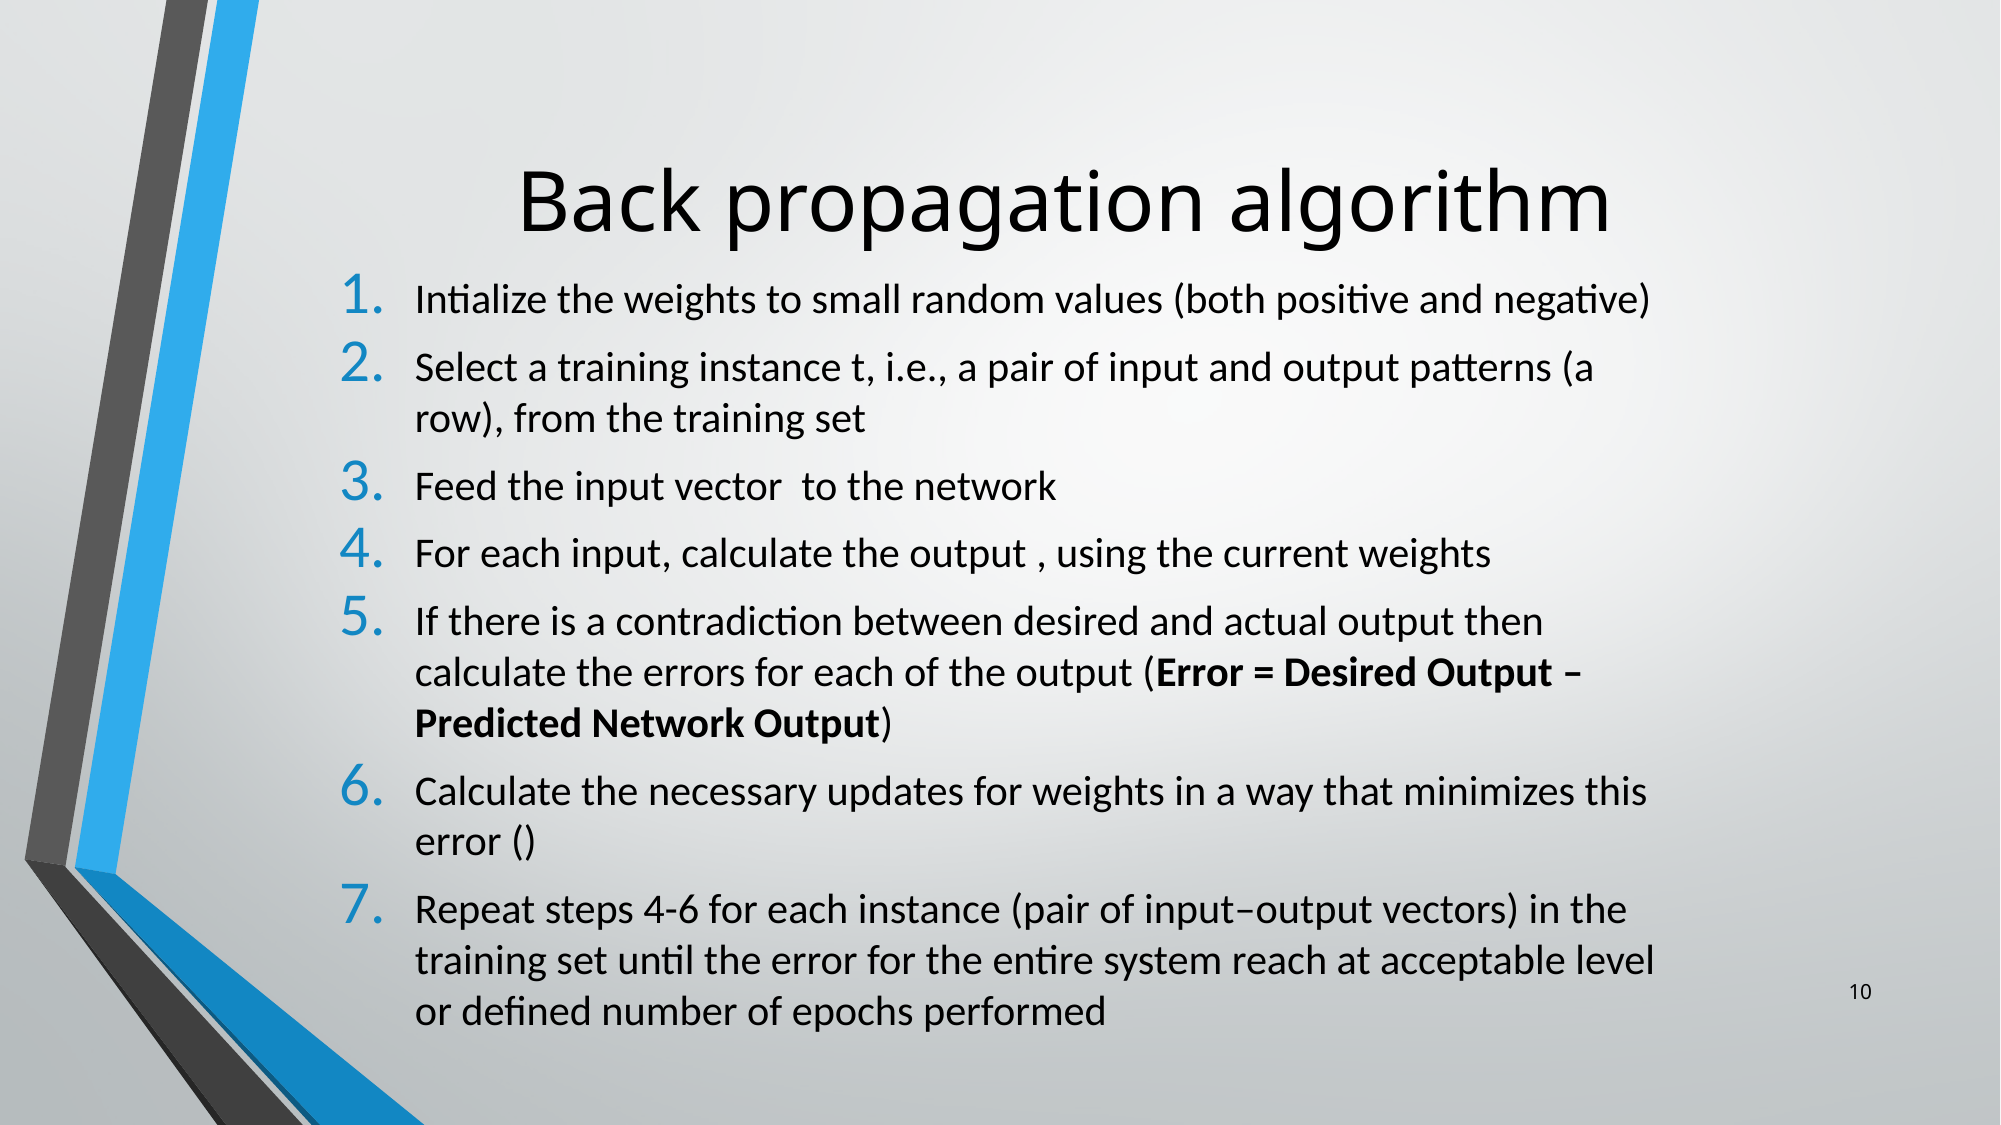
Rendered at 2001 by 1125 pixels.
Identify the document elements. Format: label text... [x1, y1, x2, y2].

title Back propagation algorithm [243, 53, 1887, 342]
slide_number 10 [1796, 962, 1887, 1023]
